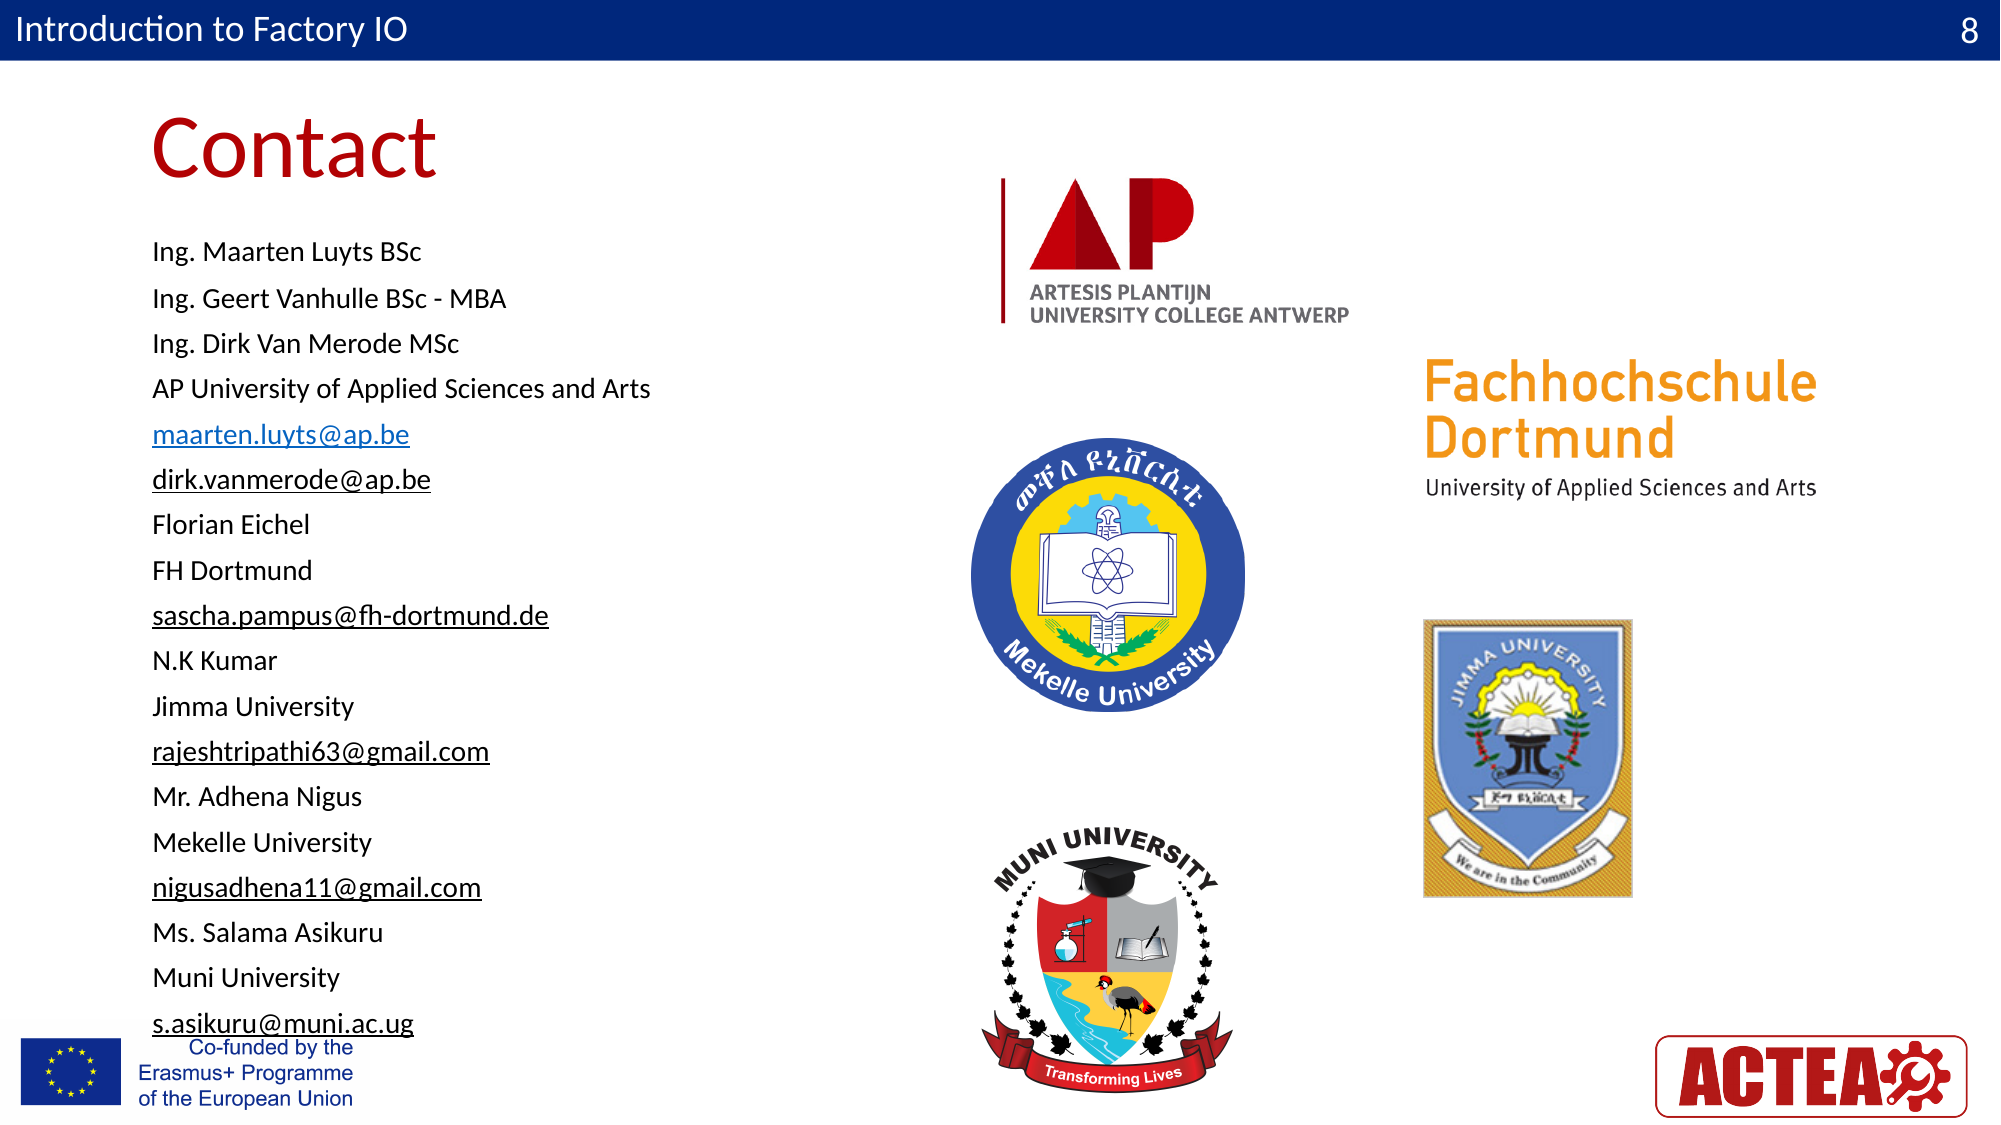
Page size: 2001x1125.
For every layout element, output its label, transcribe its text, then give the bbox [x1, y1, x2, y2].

picture [971, 438, 1245, 712]
text_box [0, 0, 2000, 61]
picture [975, 809, 1241, 1106]
picture [975, 120, 1371, 342]
picture [1423, 619, 1633, 898]
list Ing. Maarten Luyts BSc Ing. Geert Vanhulle BSc - MBA Ing. Dirk Van Merode MSc AP University of Applied Sciences and Arts maarten.luyts@ap.be dirk.vanmerode@ap.be Florian Eichel FH Dortmund sascha.pampus@fh-dortmund.de N.K Kumar Jimma University rajeshtripathi63@gmail.com Mr. Adhena Nigus Mekelle University nigusadhena11@gmail.com Ms. Salama Asikuru Muni University s.asikuru@muni.ac.ug [137, 227, 1863, 1040]
title Contact [136, 91, 1863, 212]
footer Introduction to Factory IO [0, 0, 890, 57]
picture [1423, 356, 1819, 504]
text_box 8 [1878, 0, 1995, 59]
picture [1655, 1035, 1968, 1118]
picture [0, 1019, 370, 1125]
